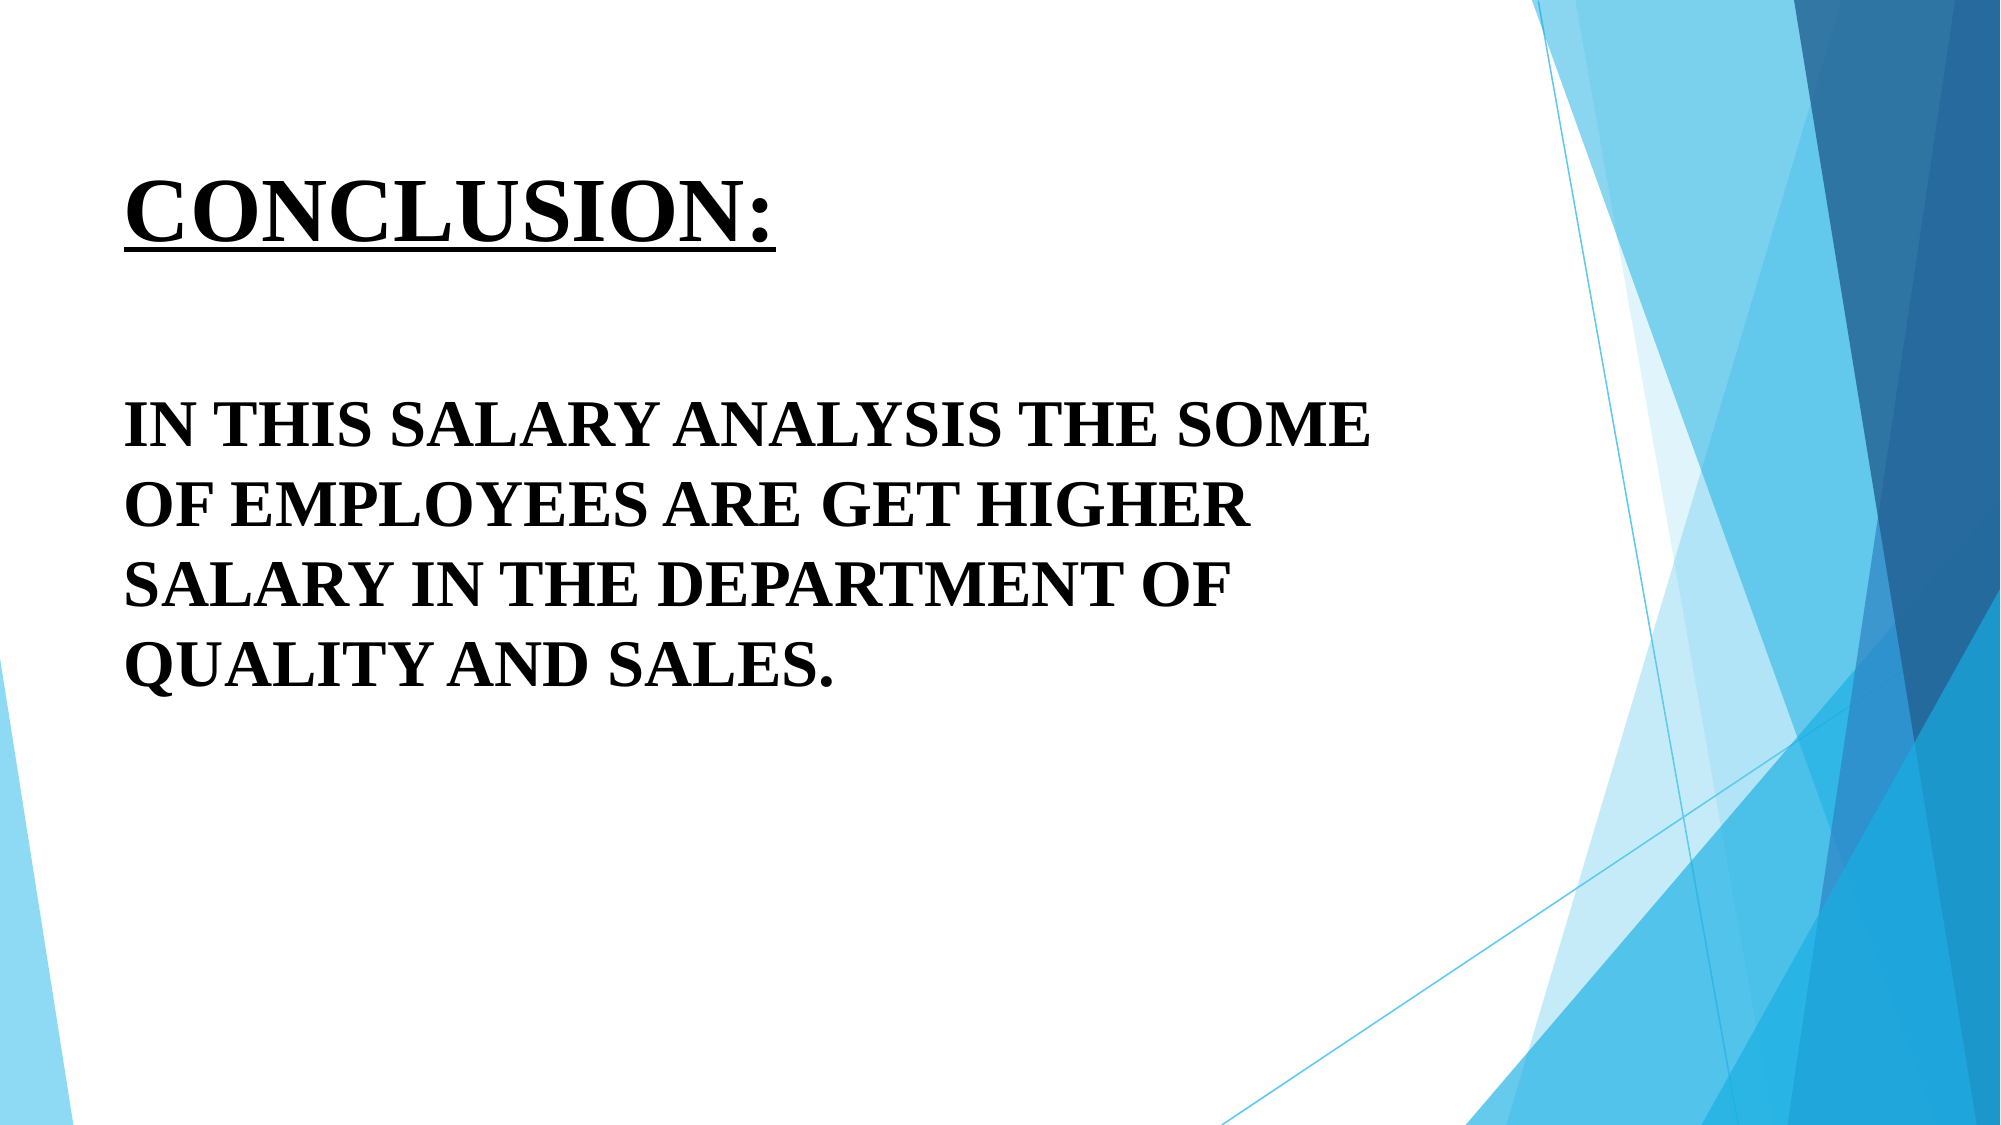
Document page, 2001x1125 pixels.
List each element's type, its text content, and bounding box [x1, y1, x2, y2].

title CONCLUSION: IN THIS SALARY ANALYSIS THE SOME OF EMPLOYEES ARE GET HIGHER SALARY IN THE DEPARTMENT OF QUALITY AND SALES. [123, 149, 1638, 694]
